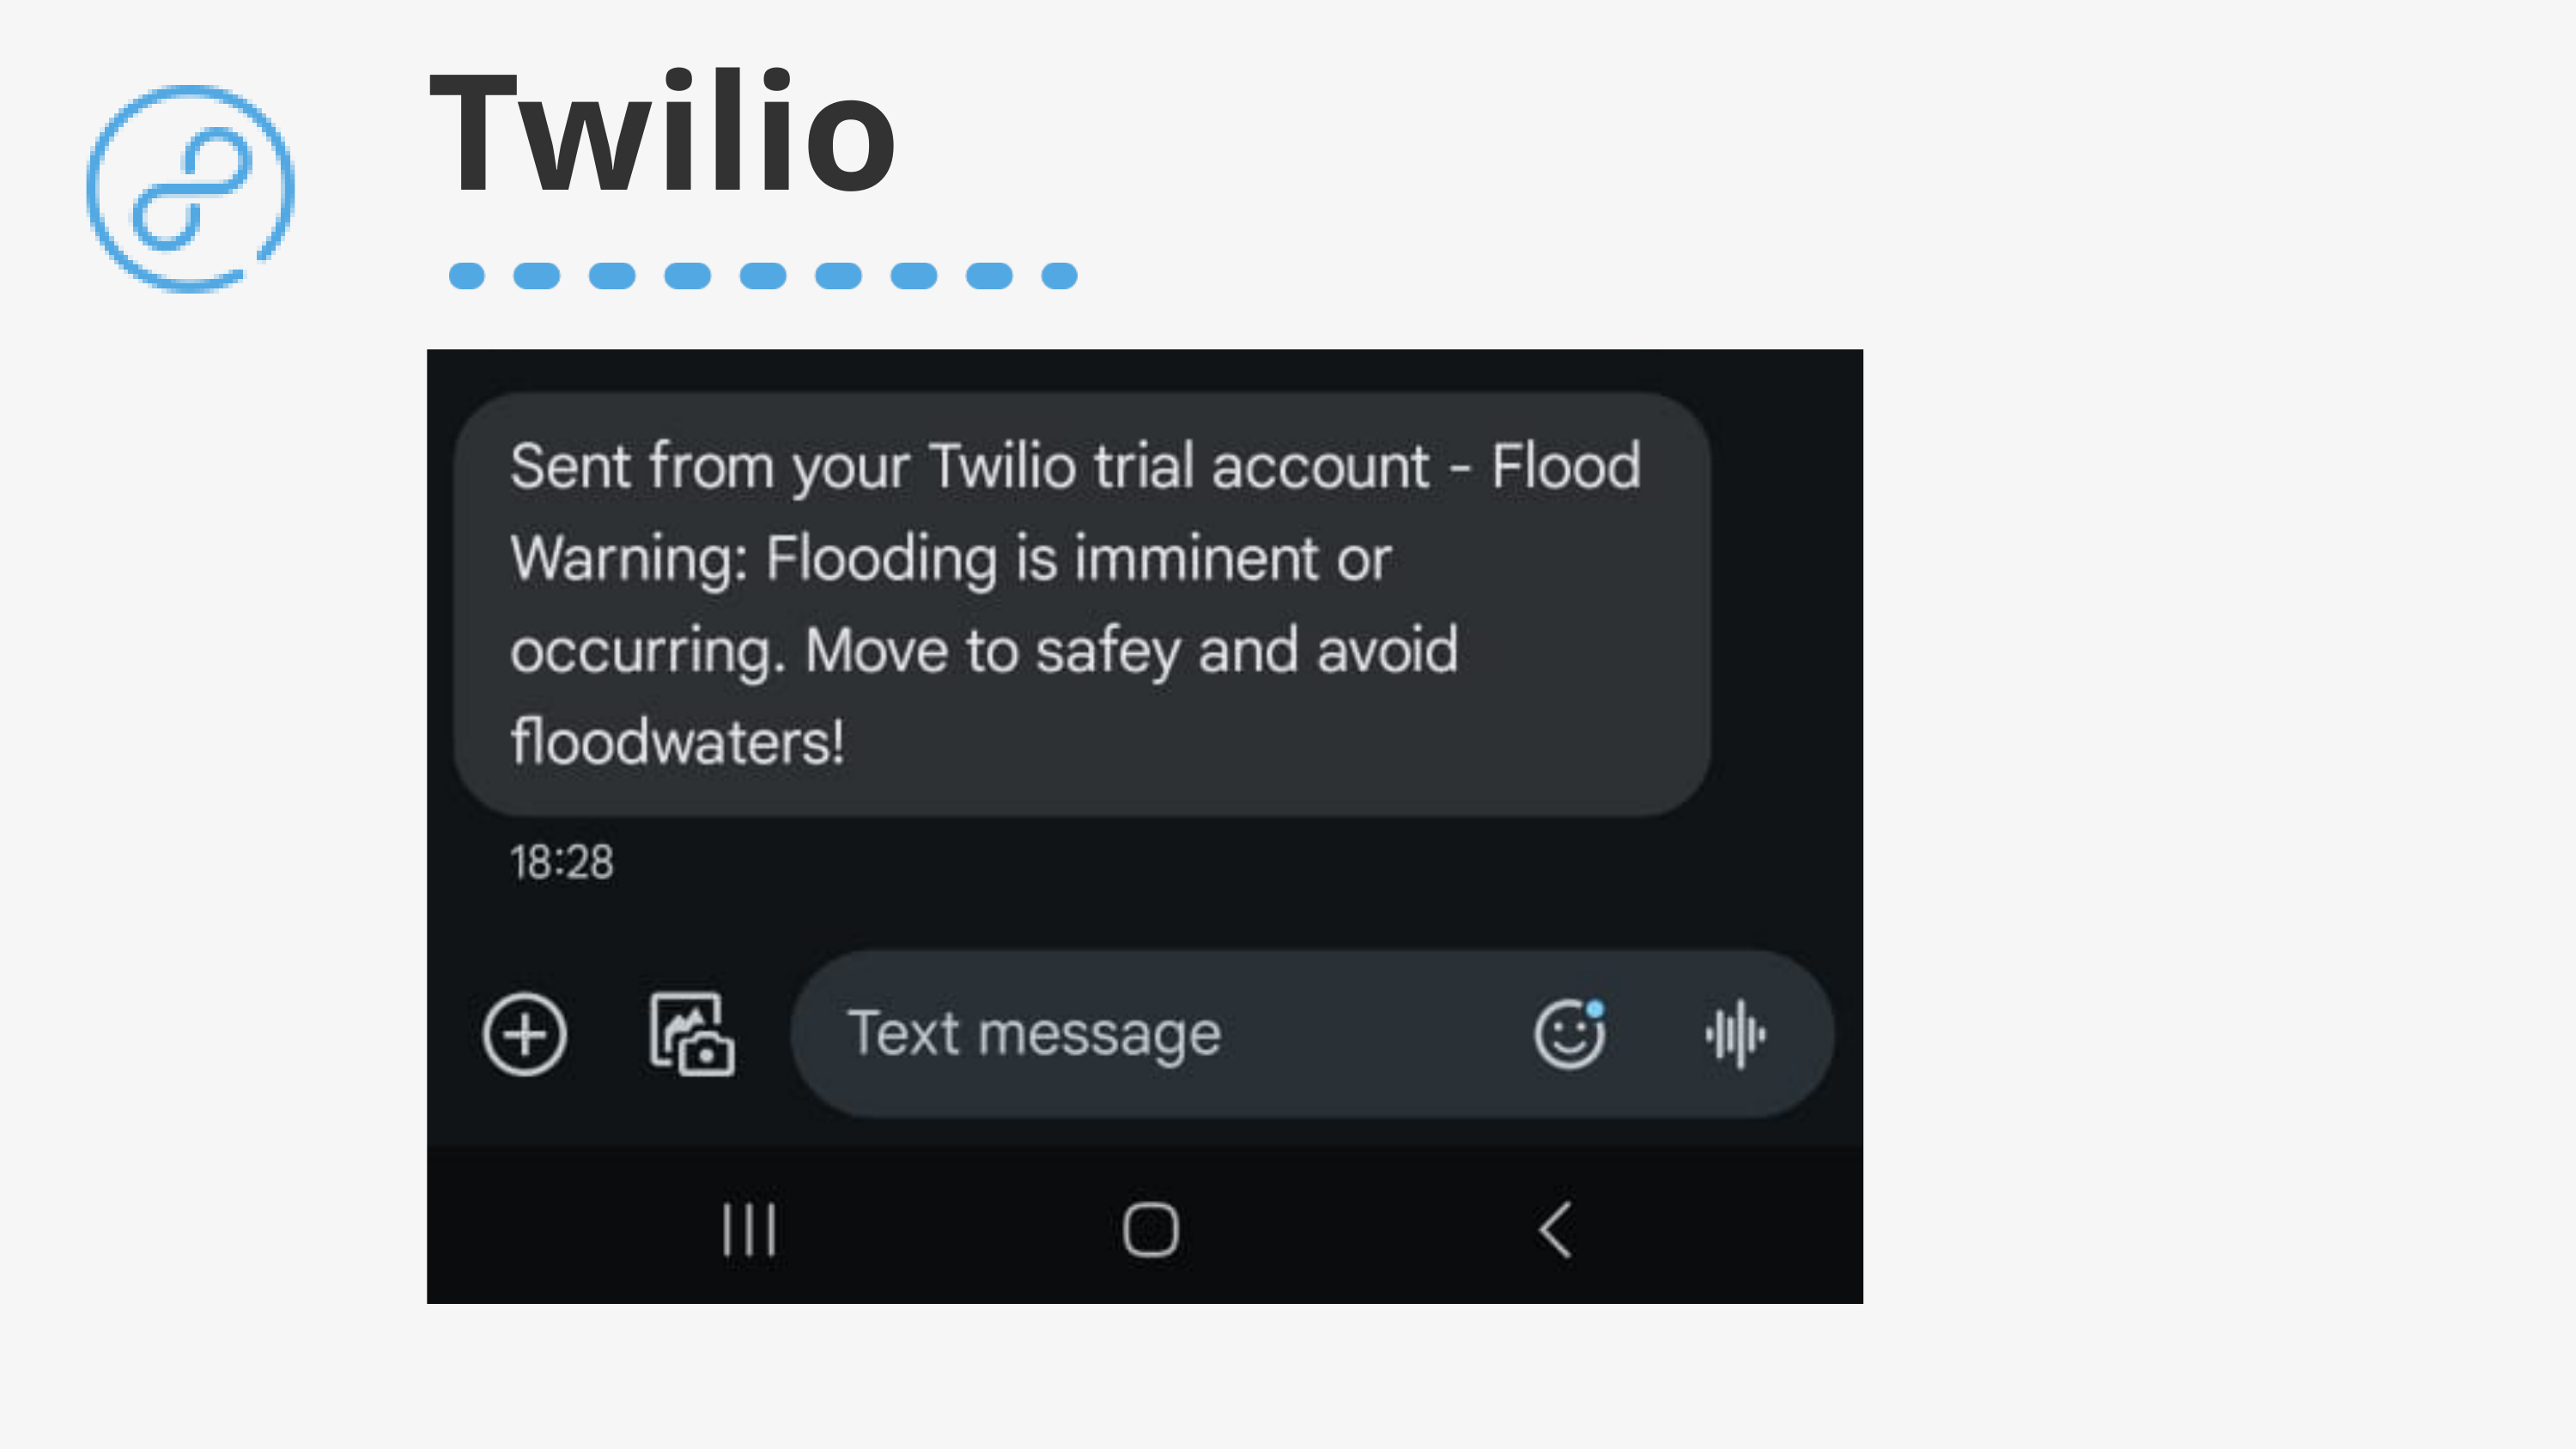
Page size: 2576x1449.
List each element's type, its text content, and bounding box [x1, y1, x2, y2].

text_box Twilio [427, 63, 2227, 222]
text_box [86, 85, 295, 294]
text_box [427, 349, 1864, 1304]
text_box [449, 263, 1078, 289]
